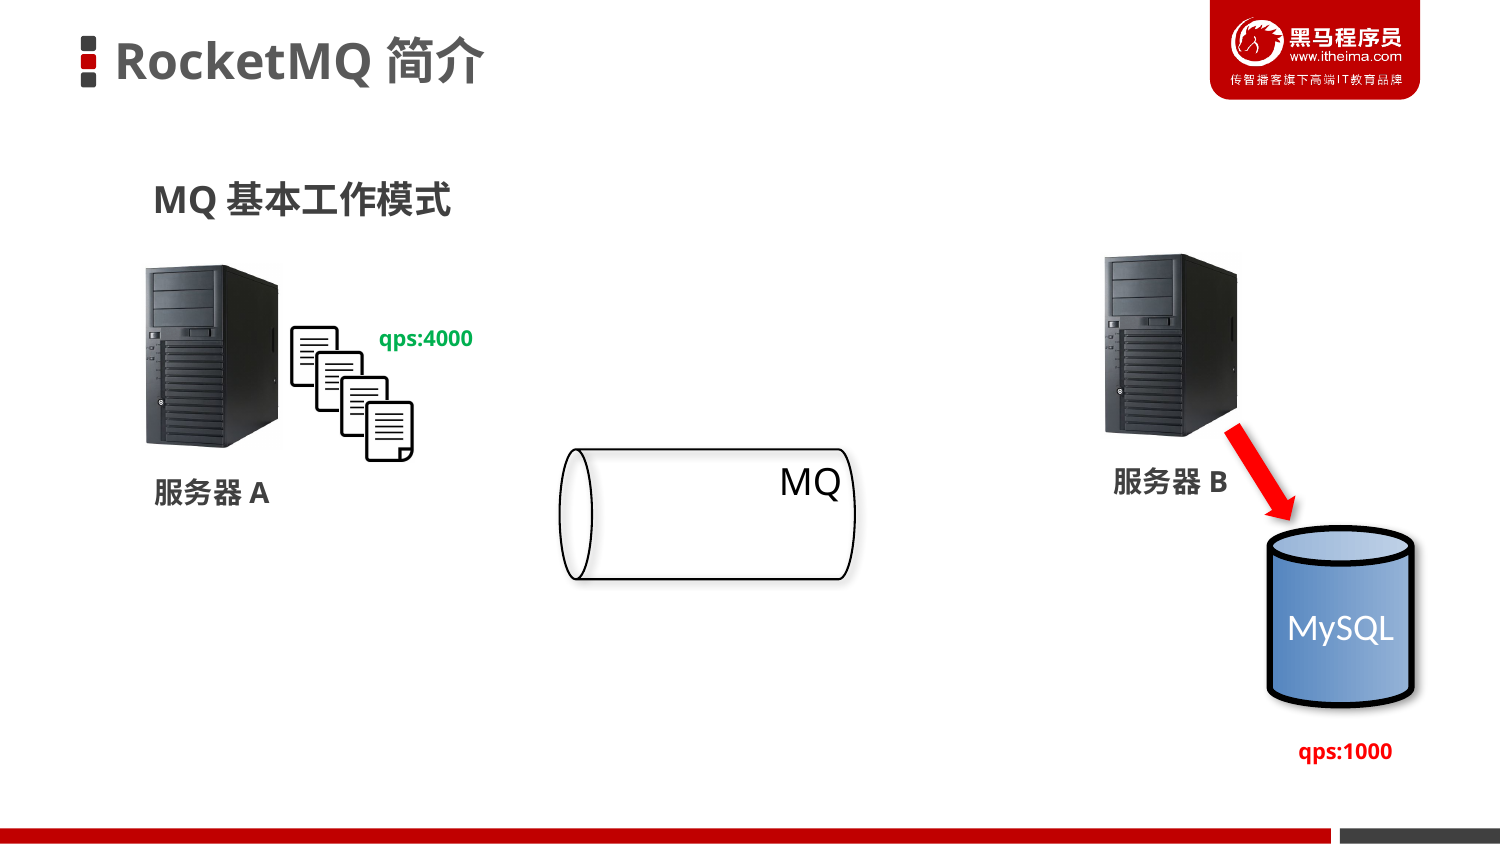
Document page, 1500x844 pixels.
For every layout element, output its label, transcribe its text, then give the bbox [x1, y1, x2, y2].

picture [1100, 252, 1242, 439]
text_box 服务器A [135, 449, 289, 517]
text_box MQ [764, 450, 857, 511]
text_box qps:1000 [1283, 717, 1413, 772]
picture [1212, 8, 1421, 94]
text_box qps:4000 [364, 304, 493, 359]
picture [289, 325, 415, 463]
text_box [558, 448, 856, 581]
text_box 服务器B [1094, 438, 1248, 506]
text_box RocketMQ简介 [103, 13, 987, 114]
text_box MQ基本工作模式 [137, 145, 1211, 229]
text_box MySQL [1268, 527, 1413, 707]
text_box 顺序消息 [1271, 529, 1410, 562]
text_box [1231, 433, 1297, 522]
text_box 3 [561, 451, 591, 578]
picture [141, 263, 283, 450]
